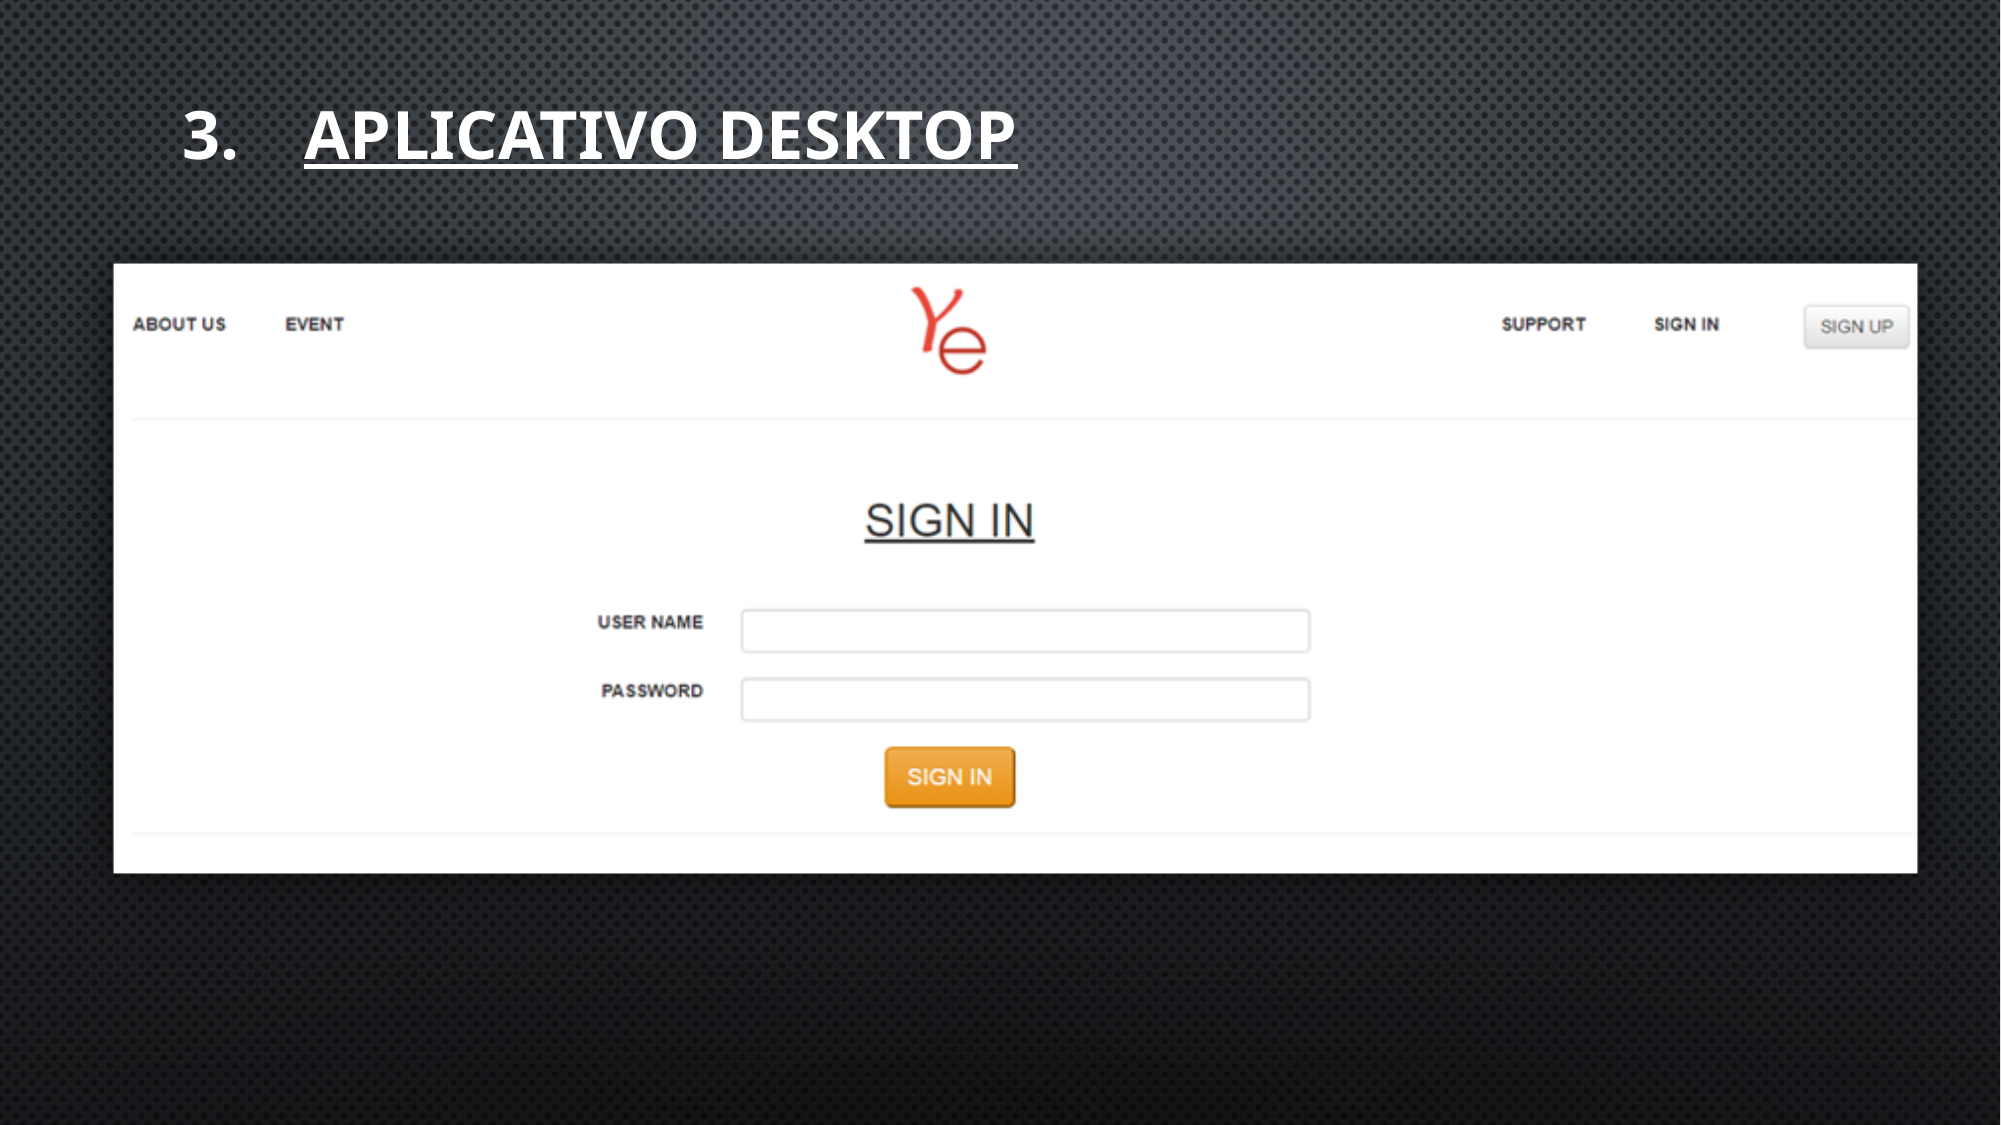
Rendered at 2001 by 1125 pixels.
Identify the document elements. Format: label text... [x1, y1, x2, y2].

title APLICATIVO DESKTOP [167, 56, 1793, 209]
picture [0, 0, 2001, 1125]
